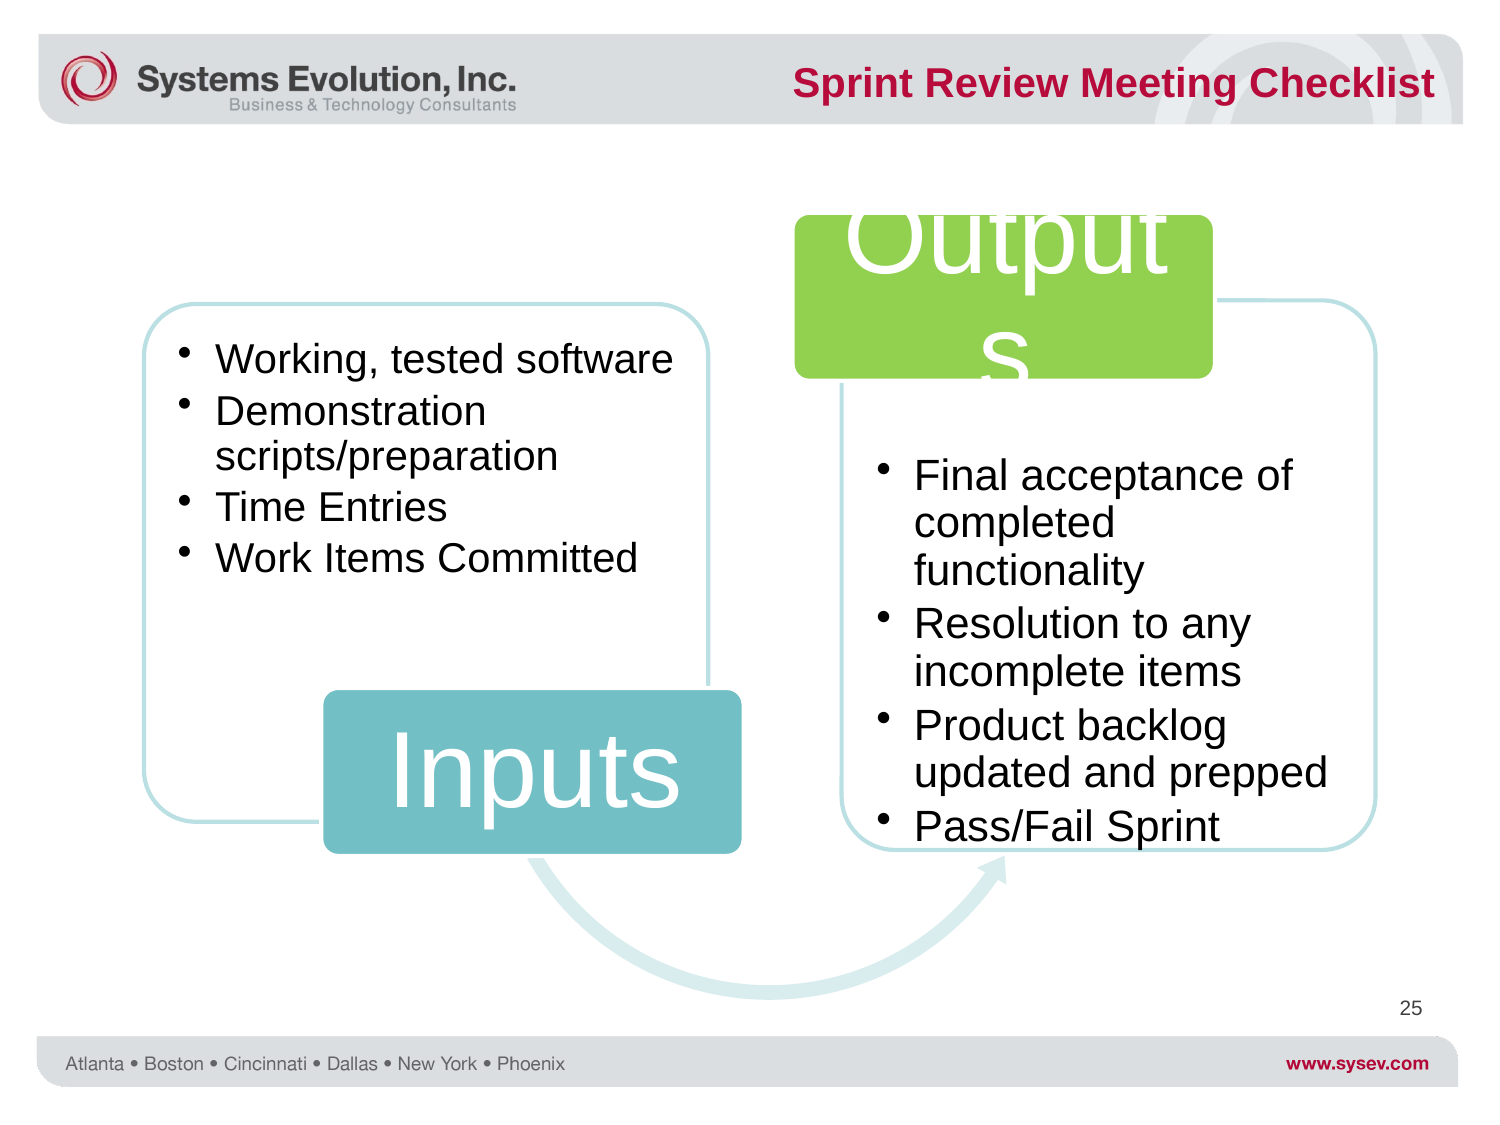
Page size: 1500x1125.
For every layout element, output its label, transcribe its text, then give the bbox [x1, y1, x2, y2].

text_box Sprint Review Meeting Checklist [644, 49, 1450, 113]
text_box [49, 162, 1438, 963]
picture [35, 1020, 1460, 1087]
picture [0, 0, 1500, 150]
slide_number 25 [1125, 987, 1438, 1038]
